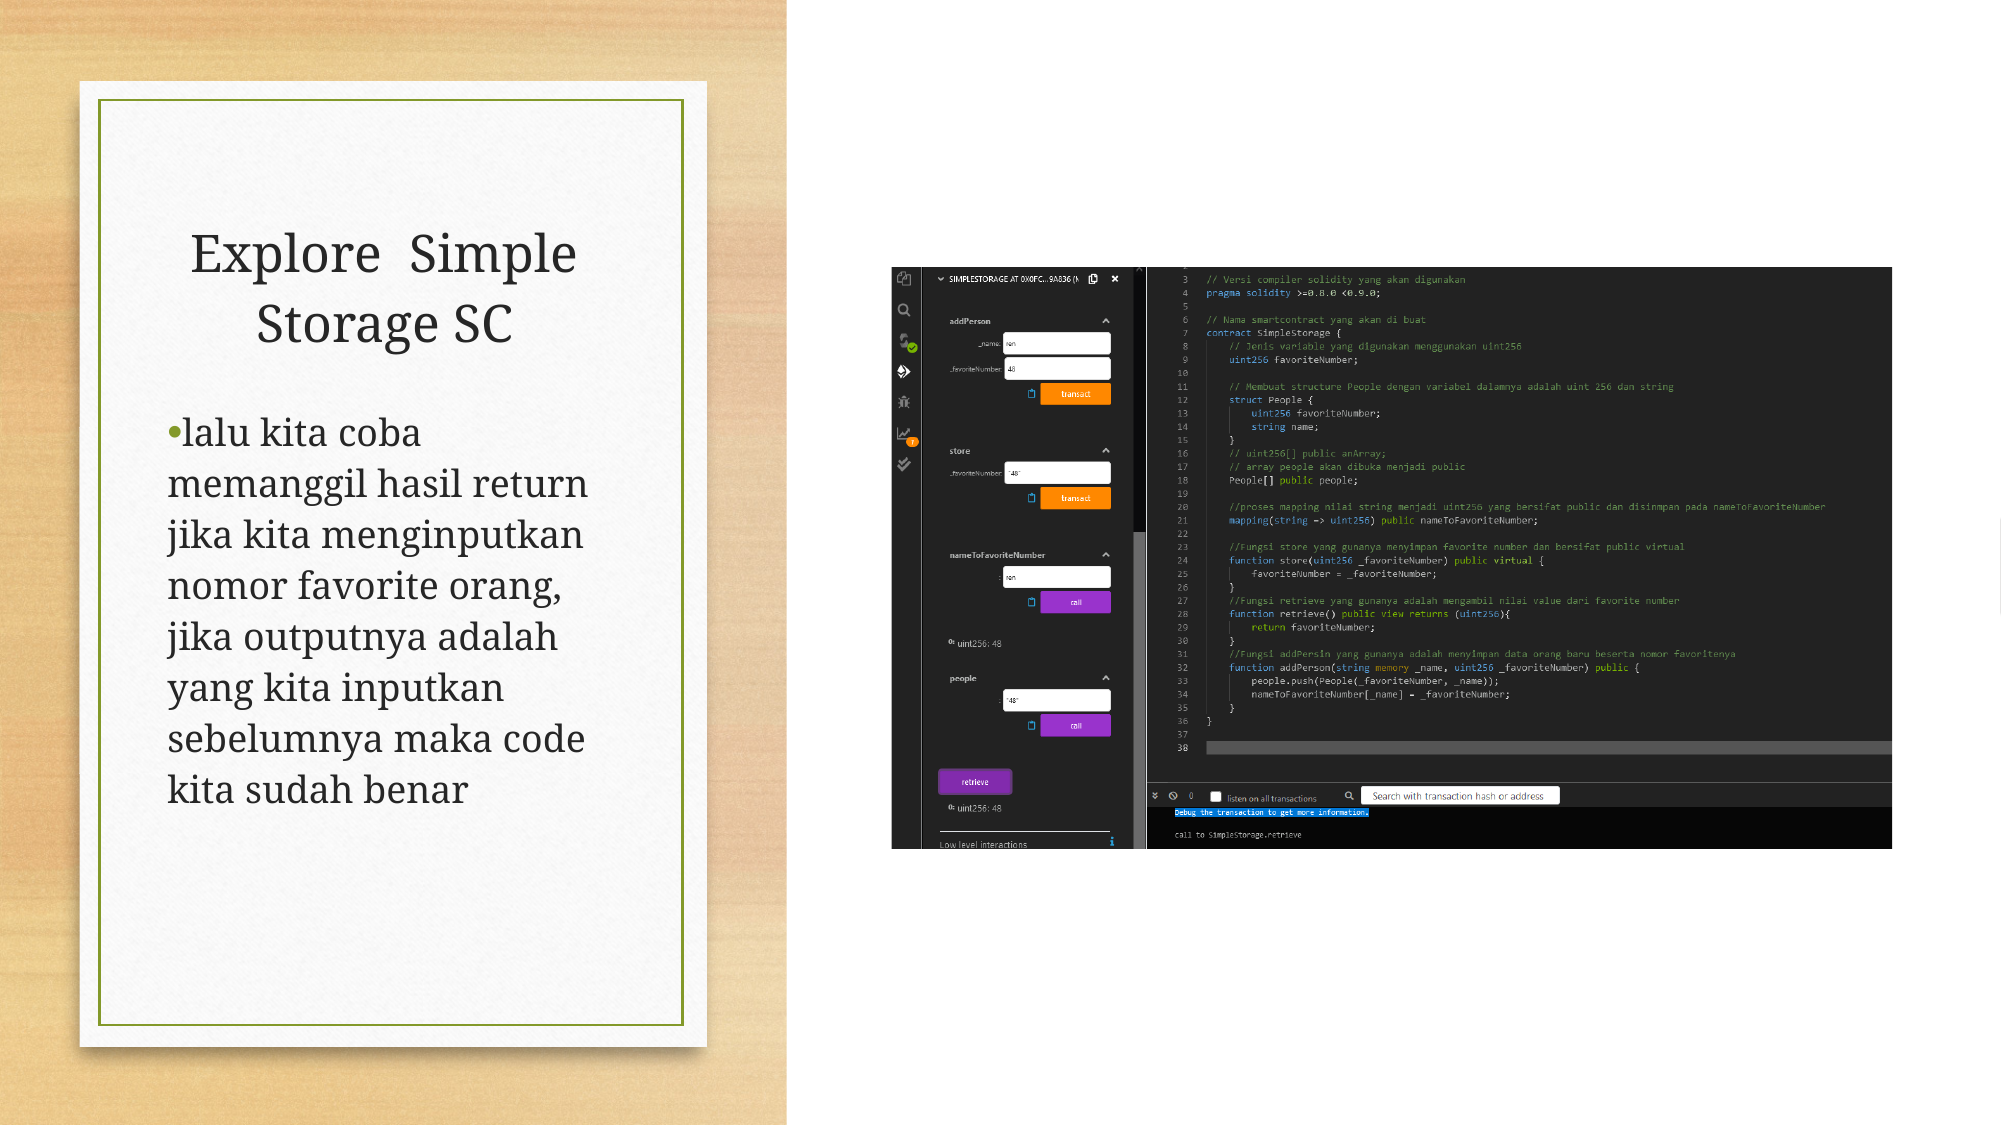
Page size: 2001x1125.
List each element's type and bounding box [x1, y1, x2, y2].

text_box [0, 0, 2000, 1125]
picture [891, 267, 1893, 849]
